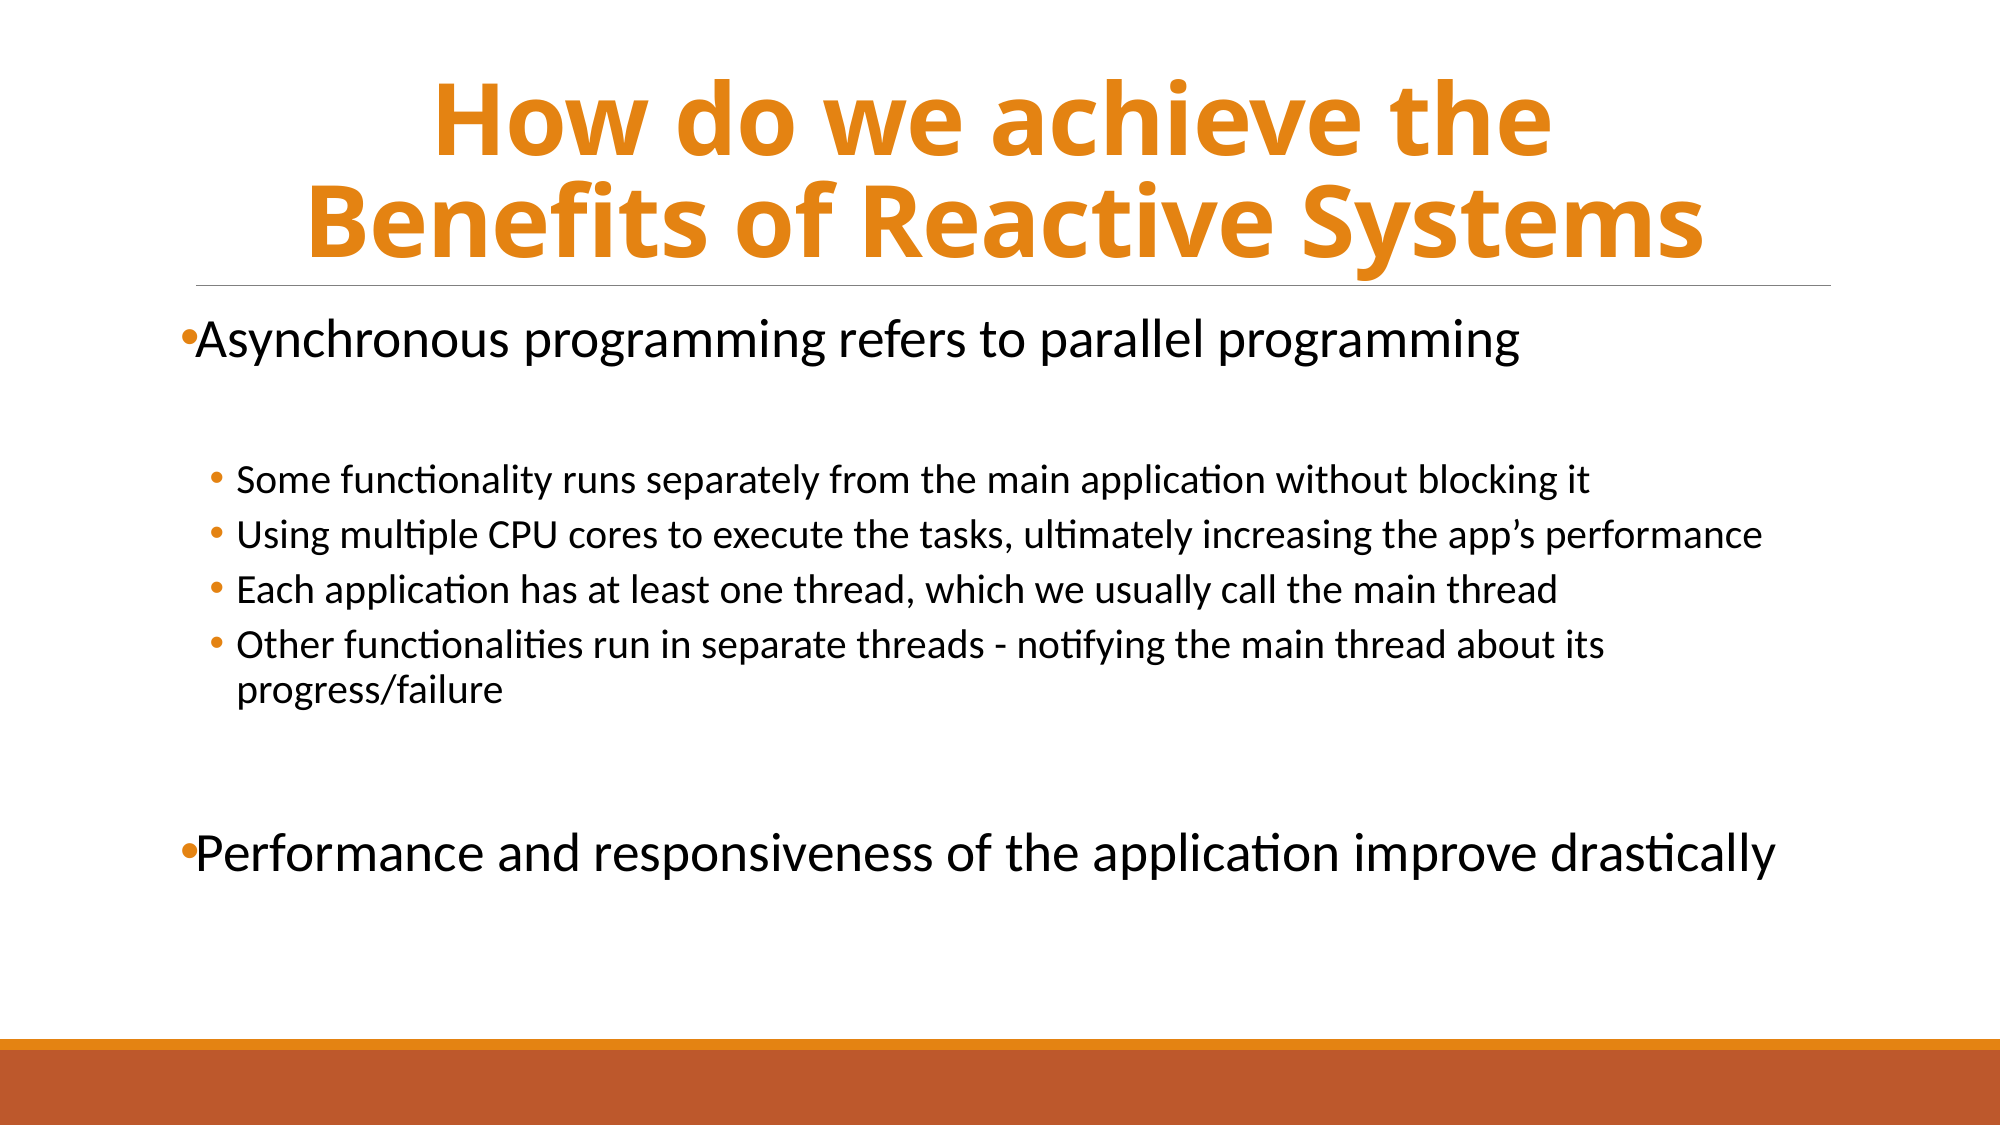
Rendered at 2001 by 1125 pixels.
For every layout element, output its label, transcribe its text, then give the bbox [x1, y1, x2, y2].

list Asynchronous programming refers to parallel programming Some functionality runs separately from the main application without blocking it Using multiple CPU cores to execute the tasks, ultimately increasing the app’s performance Each application has at least one thread, which we usually call the main thread Other functionalities run in separate threads - notifying the main thread about its progress/failure Performance and responsiveness of the application improve drastically [180, 302, 1830, 963]
title How do we achieve the Benefits of Reactive Systems [180, 47, 1830, 285]
